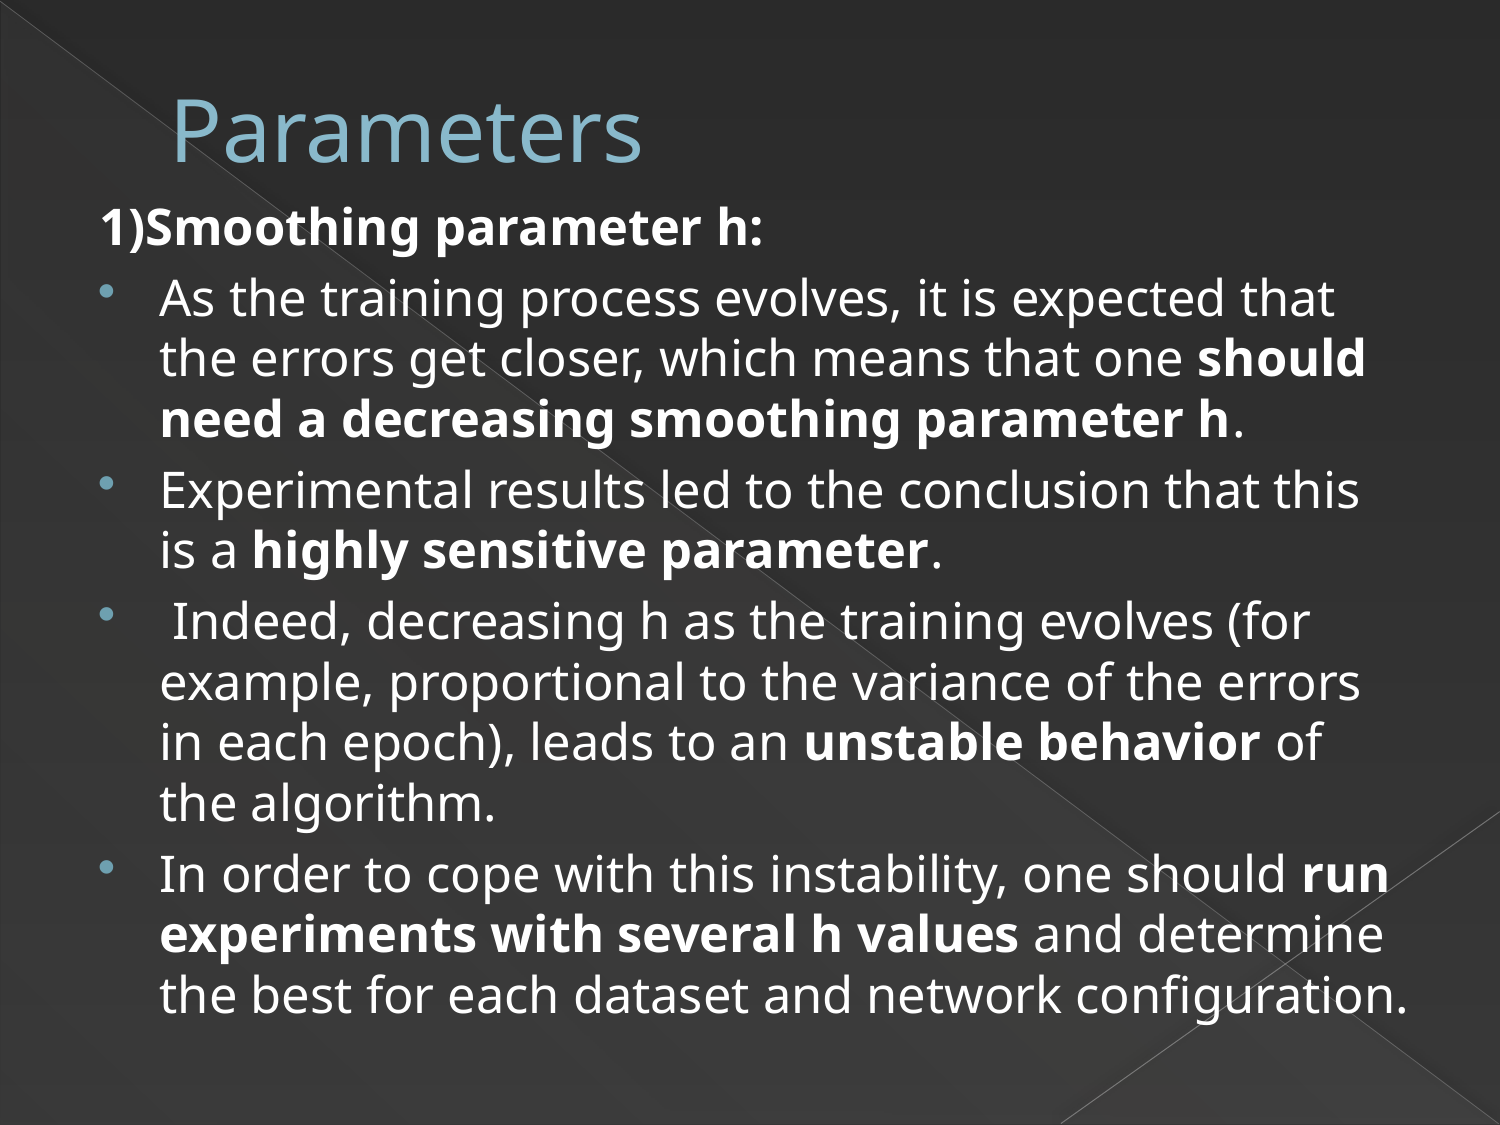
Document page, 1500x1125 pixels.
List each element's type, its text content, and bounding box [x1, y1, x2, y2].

title Parameters [75, 43, 1425, 187]
list 1)Smoothing parameter h: As the training process evolves, it is expected that the errors get closer, which means that one should need a decreasing smoothing parameter h. Experimental results led to the conclusion that this is a highly sensitive parameter. Indeed, decreasing h as the training evolves (for example, proportional to the variance of the errors in each epoch), leads to an unstable behavior of the algorithm. In order to cope with this instability, one should run experiments with several h values and determine the best for each dataset and network configuration. [75, 187, 1425, 1059]
